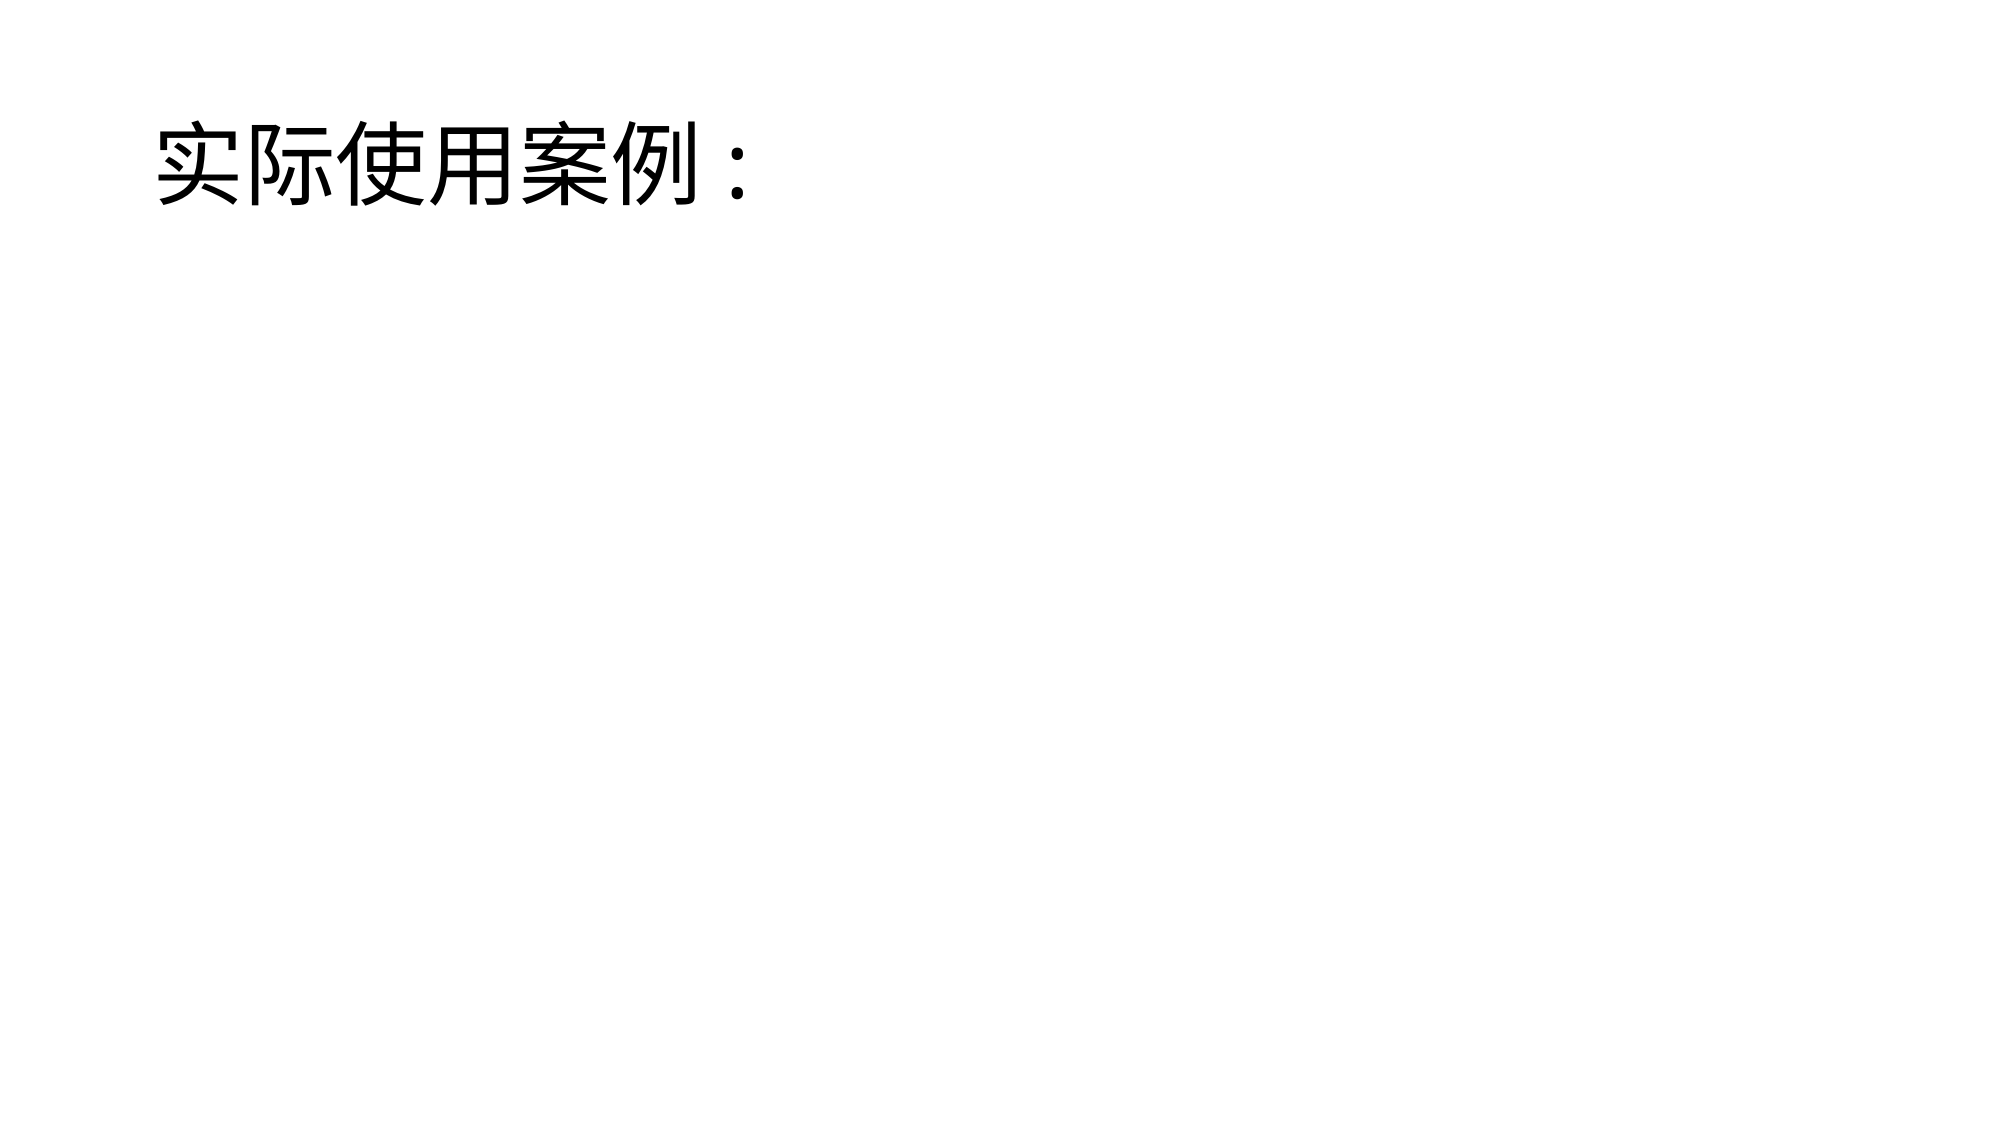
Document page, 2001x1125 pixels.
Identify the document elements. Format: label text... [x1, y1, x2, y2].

title 实际使用案例: [137, 59, 1863, 278]
